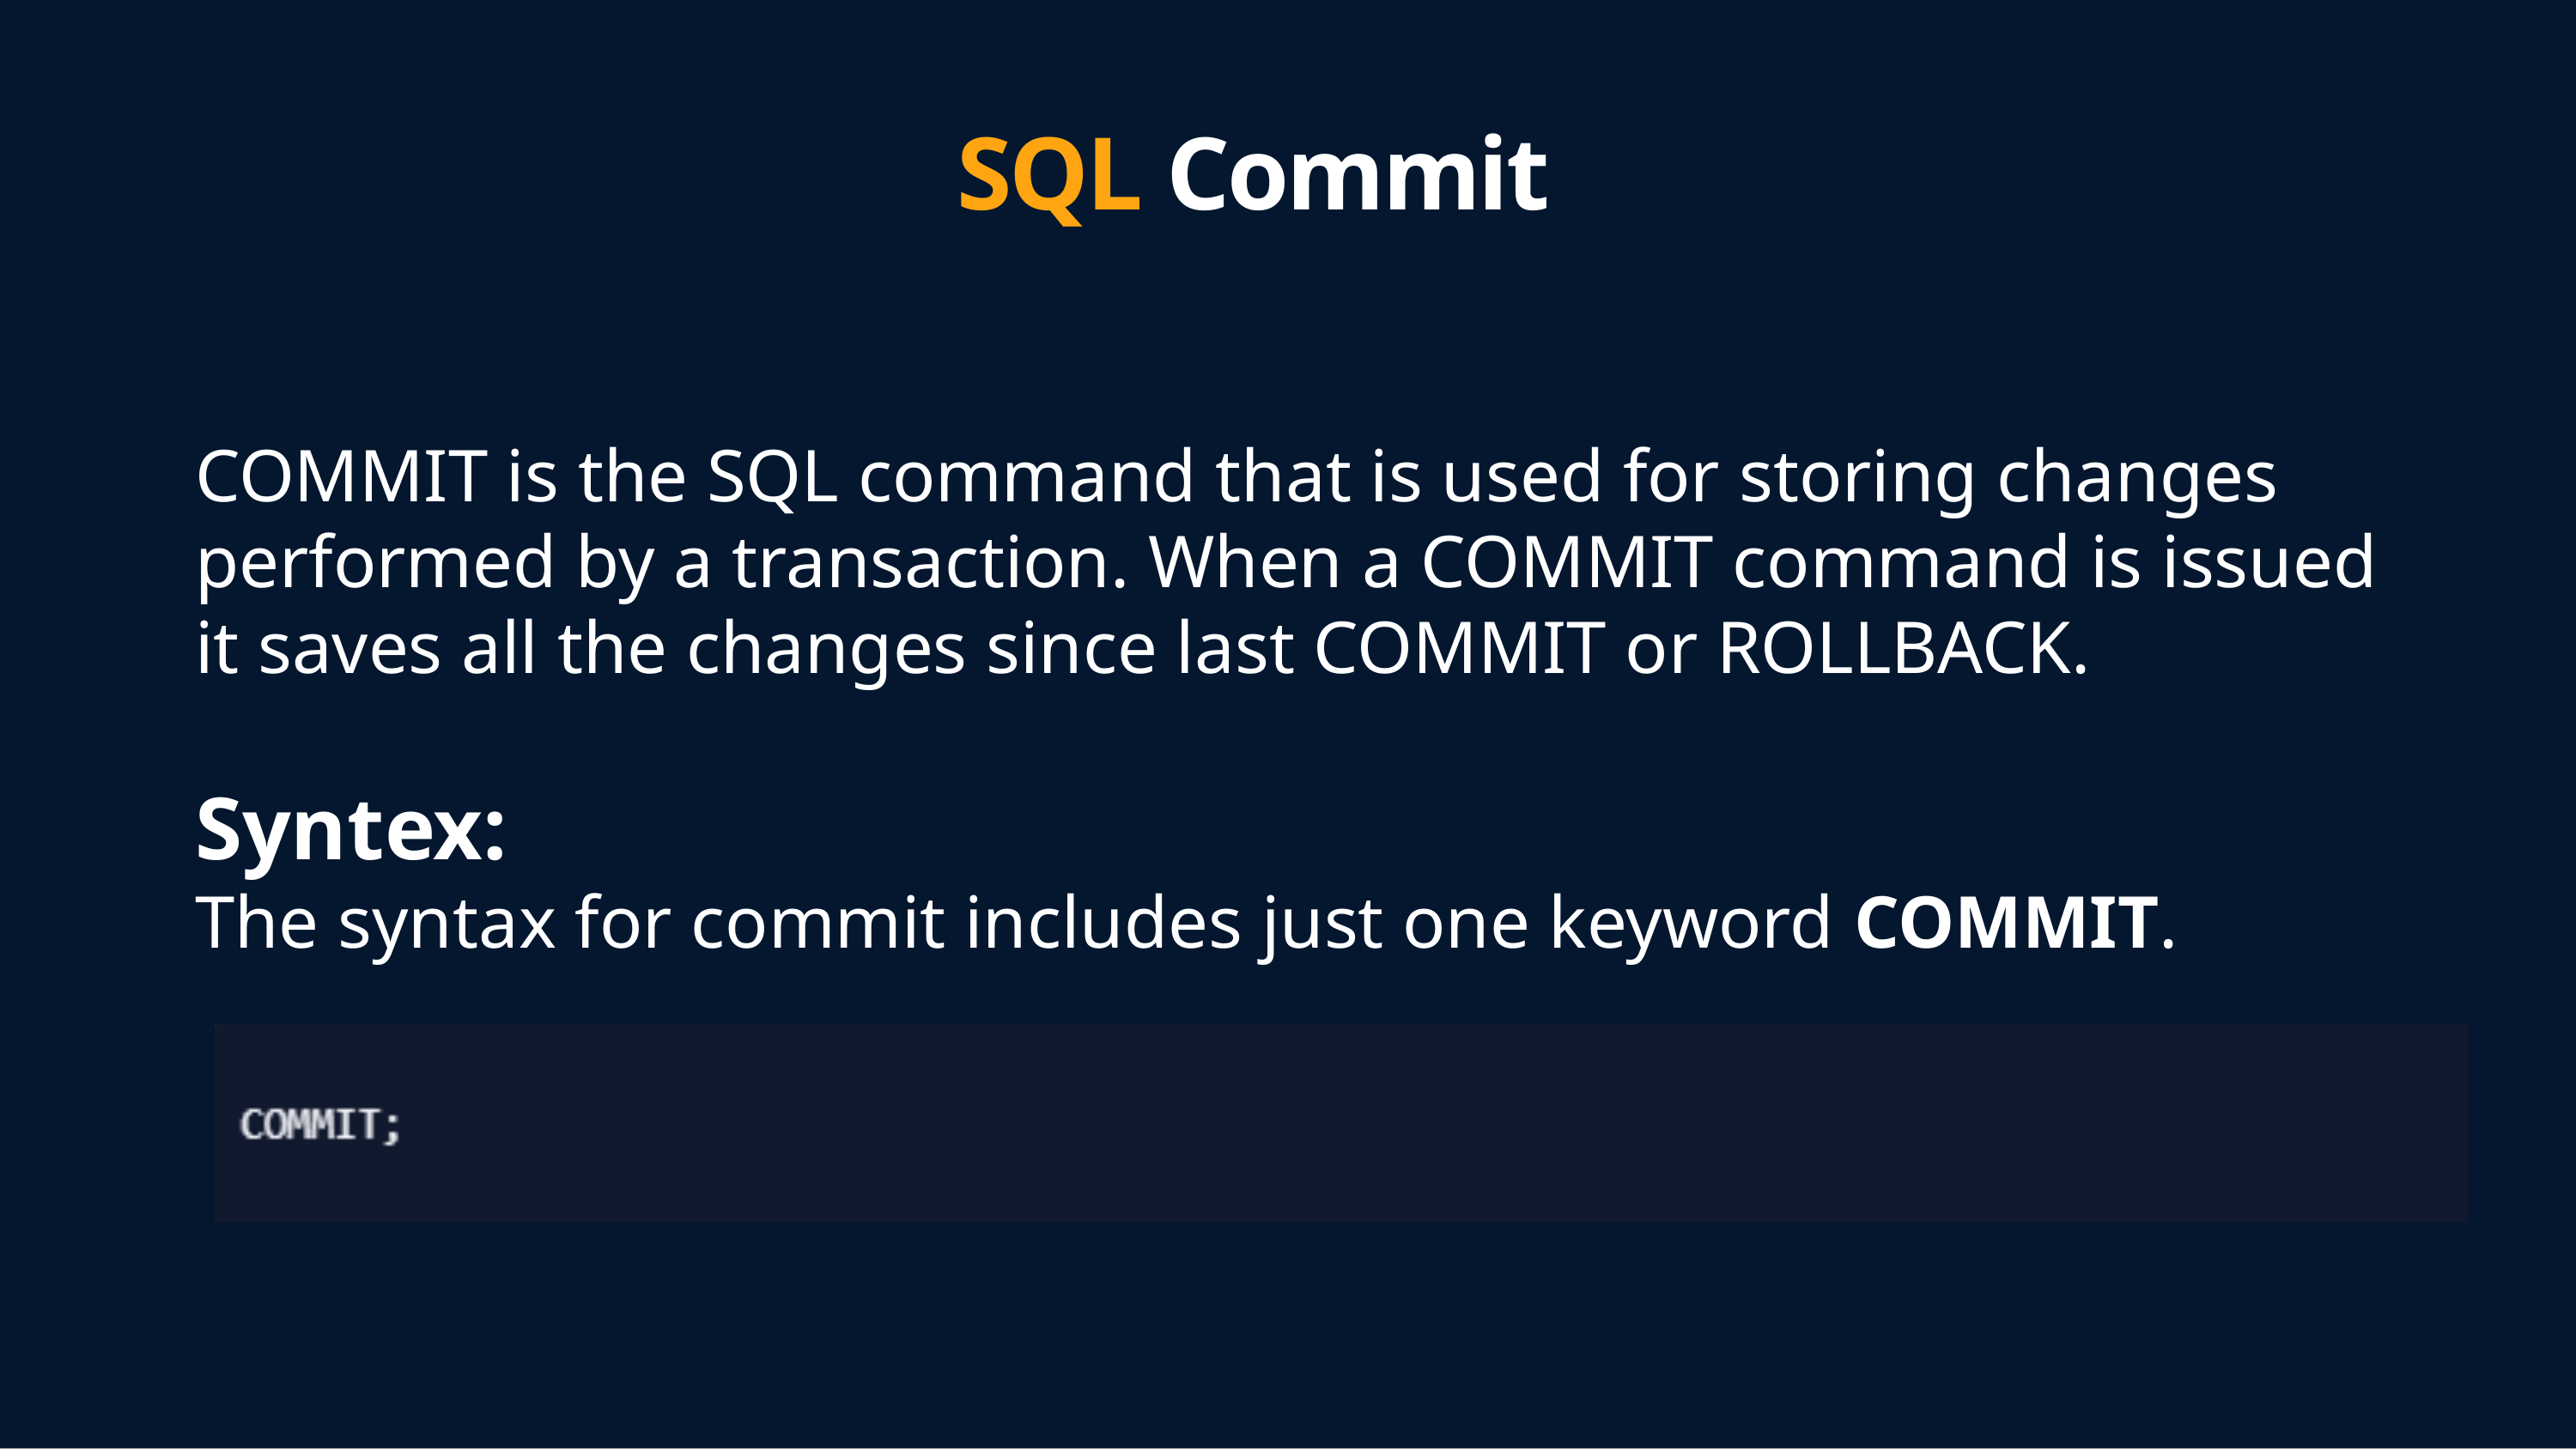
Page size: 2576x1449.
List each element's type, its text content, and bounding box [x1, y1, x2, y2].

title SQL Commit [821, 107, 1684, 352]
picture [214, 1024, 2470, 1222]
text_box COMMIT is the SQL command that is used for storing changes performed by a transaction. When a COMMIT command is issued it saves all the changes since last COMMIT or ROLLBACK. Syntex: The syntax for commit includes just one keyword COMMIT. [182, 423, 2437, 969]
